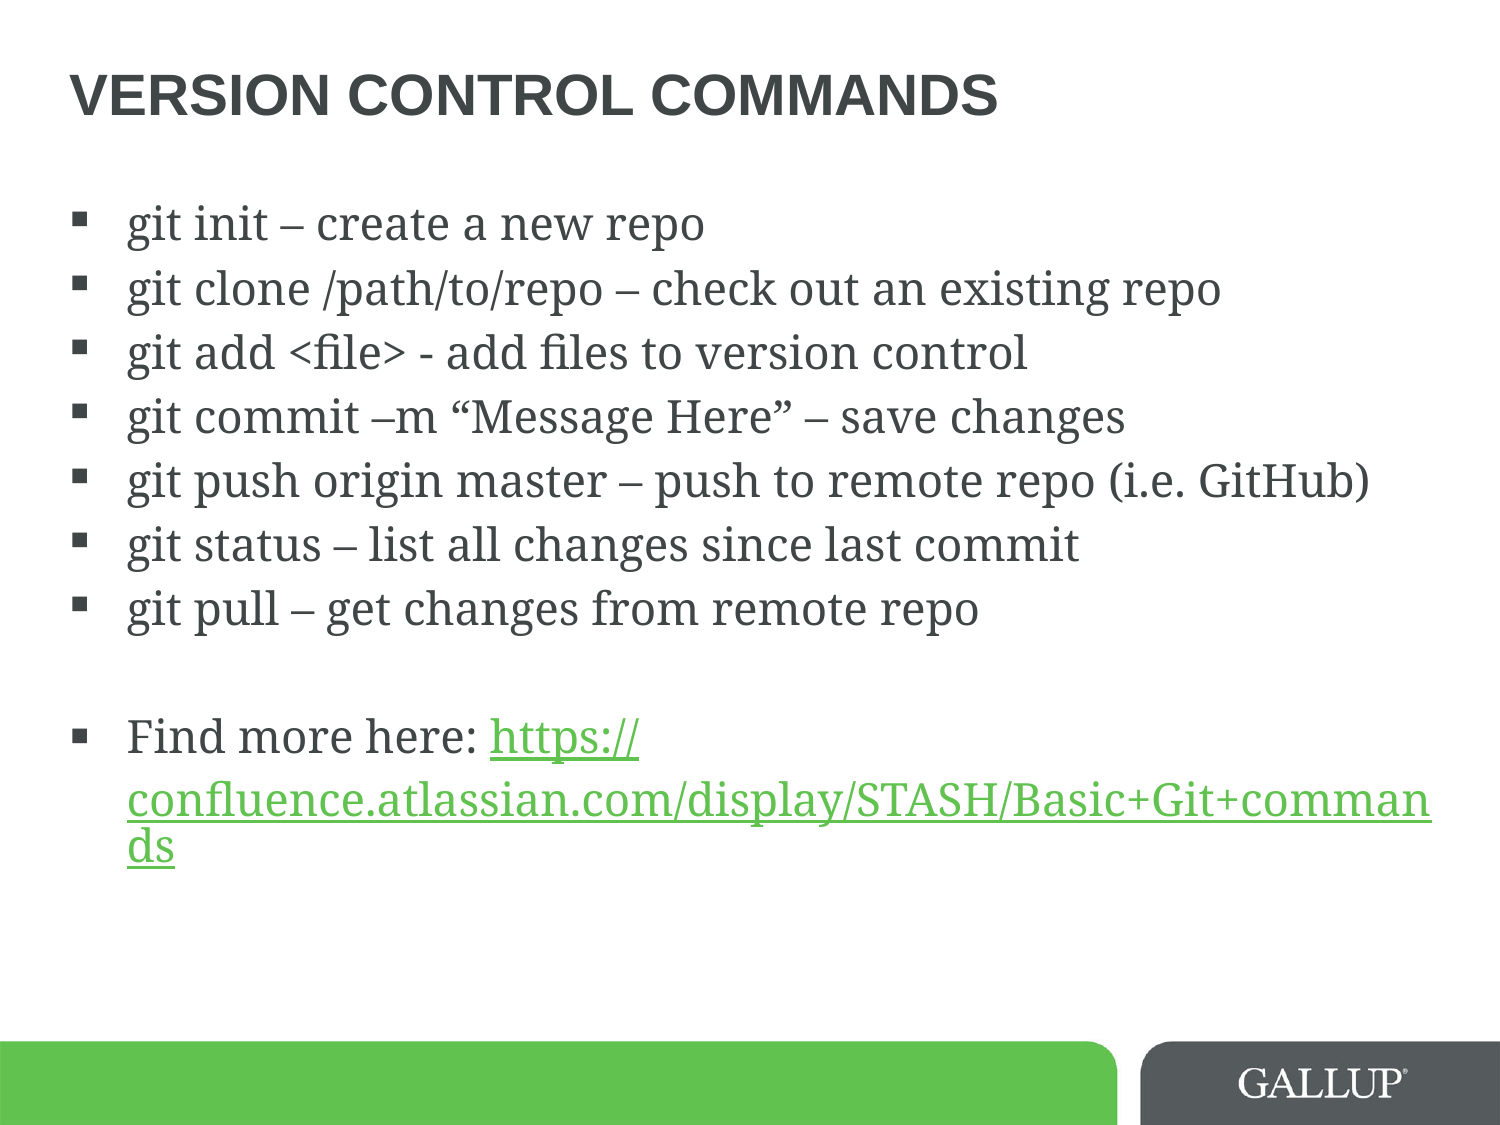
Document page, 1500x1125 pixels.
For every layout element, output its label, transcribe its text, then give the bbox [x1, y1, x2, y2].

list git init – create a new repo git clone /path/to/repo – check out an existing repo git add <file> - add files to version control git commit –m “Message Here” – save changes git push origin master – push to remote repo (i.e. GitHub) git status – list all changes since last commit git pull – get changes from remote repo Find more here: https://confluence.atlassian.com/display/STASH/Basic+Git+commands [55, 187, 1454, 949]
picture [0, 0, 1500, 1125]
title Version control commands [55, 49, 1430, 146]
